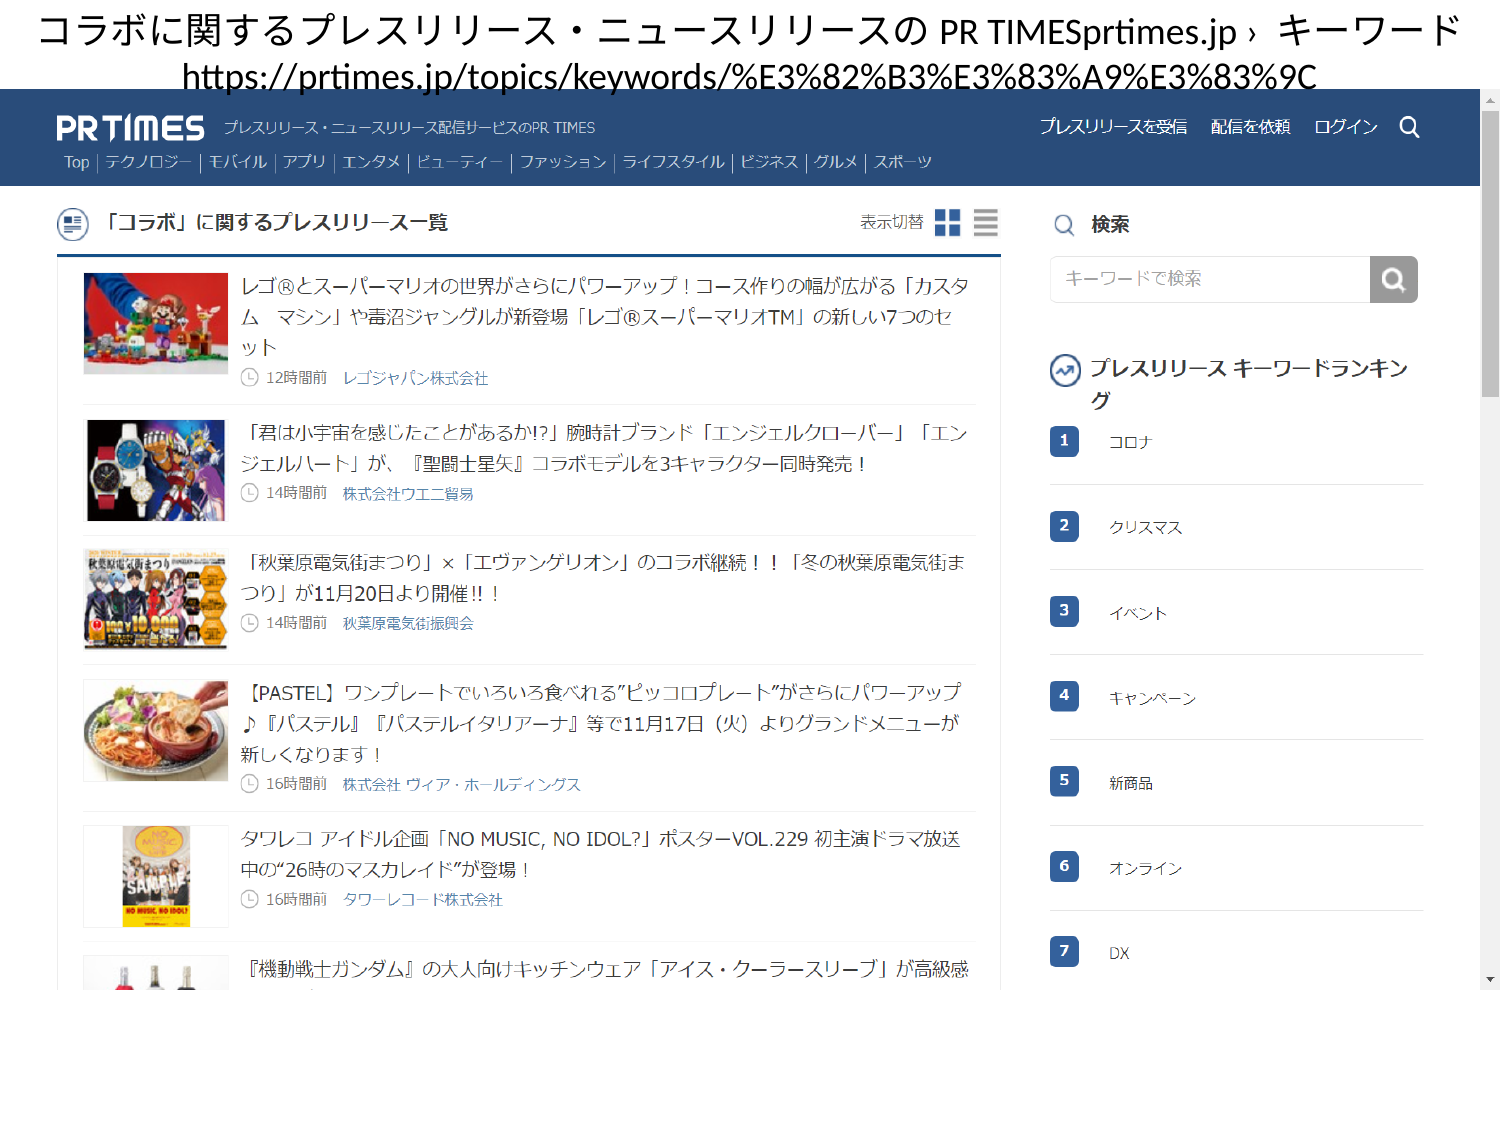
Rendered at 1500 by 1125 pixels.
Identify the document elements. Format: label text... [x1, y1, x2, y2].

text_box https://prtimes.jp/topics/keywords/%E3%82%B3%E3%83%A9%E3%83%9C [166, 44, 1333, 88]
text_box コラボに関するプレスリリース・ニュースリリースのPR TIMESprtimes.jp › キーワード [20, 0, 1479, 60]
picture [0, 89, 1500, 991]
